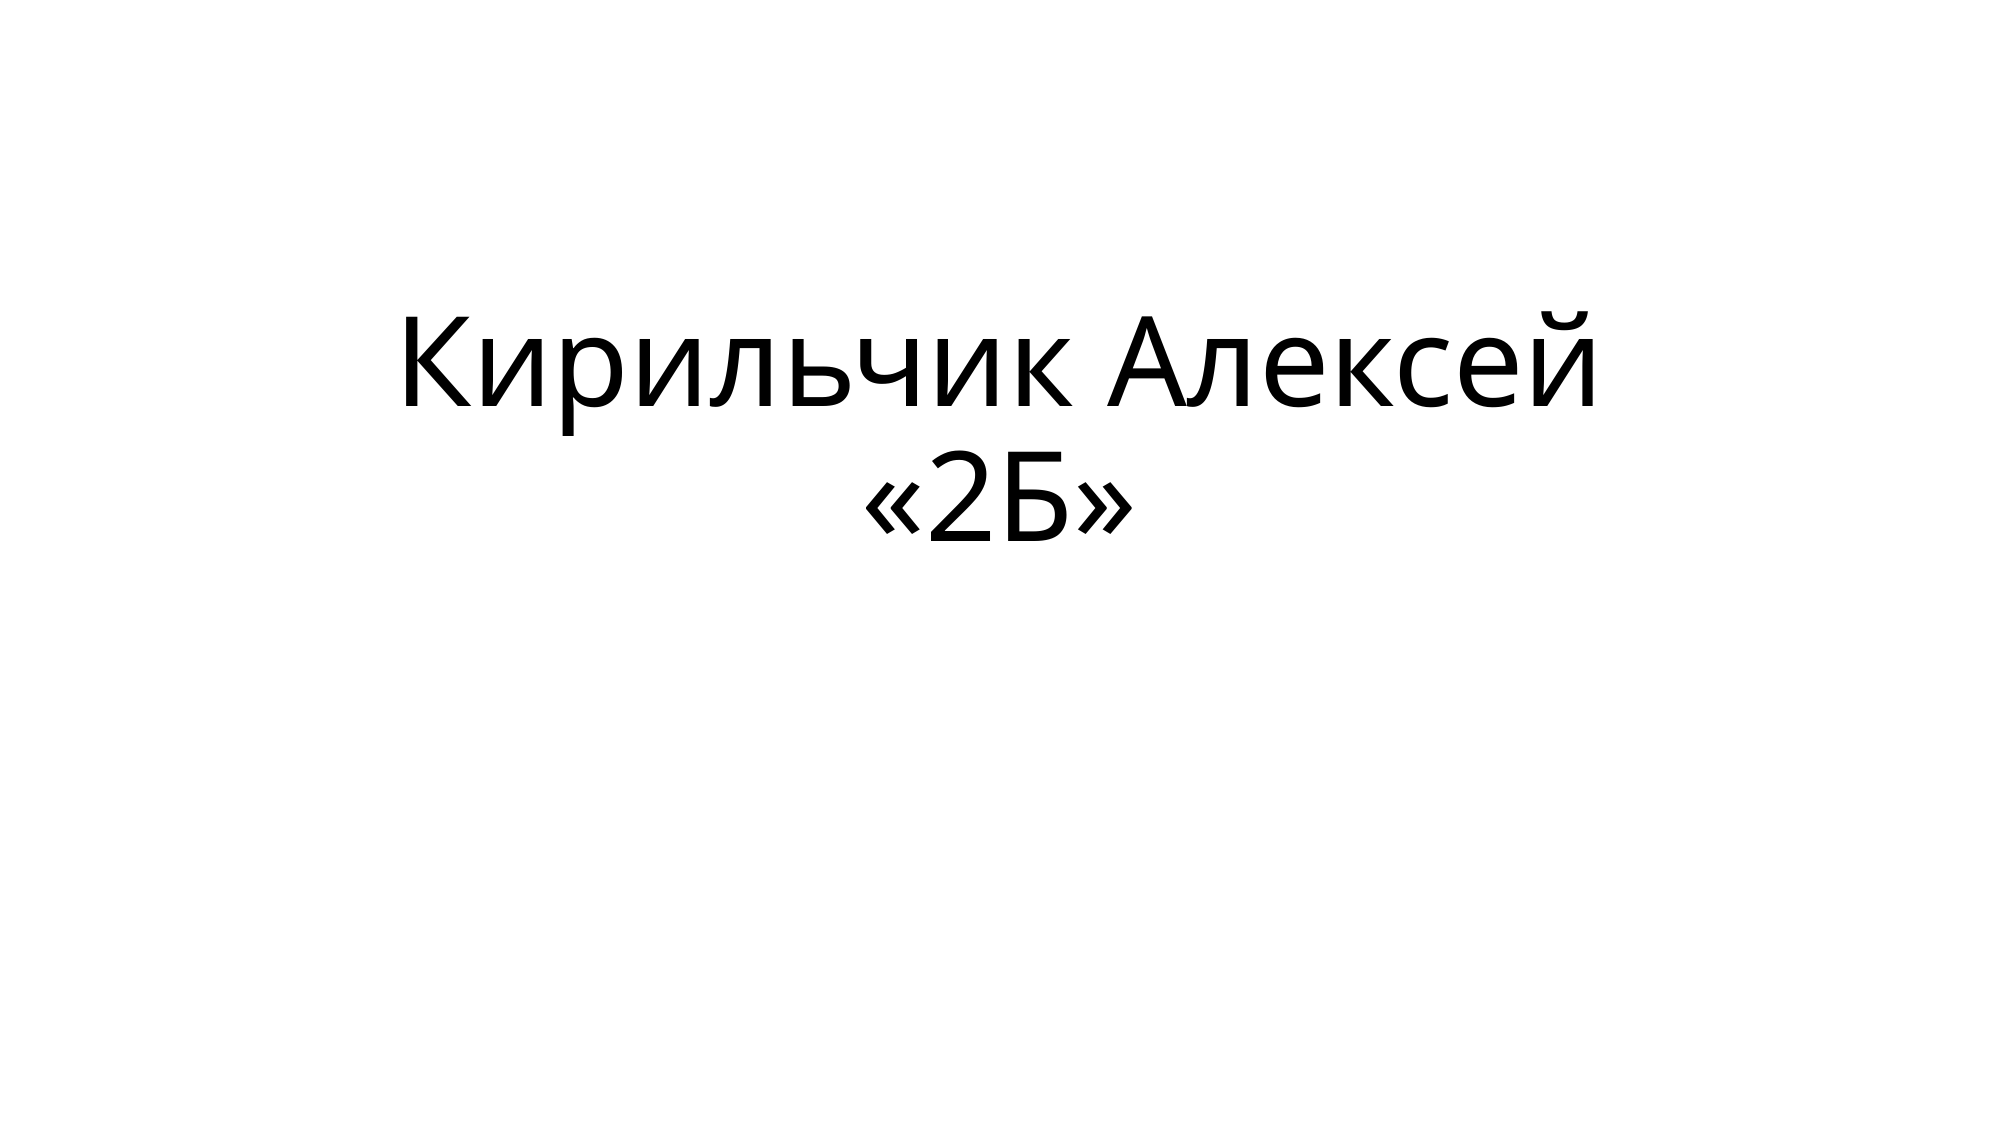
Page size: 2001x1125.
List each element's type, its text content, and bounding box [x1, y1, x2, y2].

title Кирильчик Алексей «2Б» [249, 184, 1750, 576]
